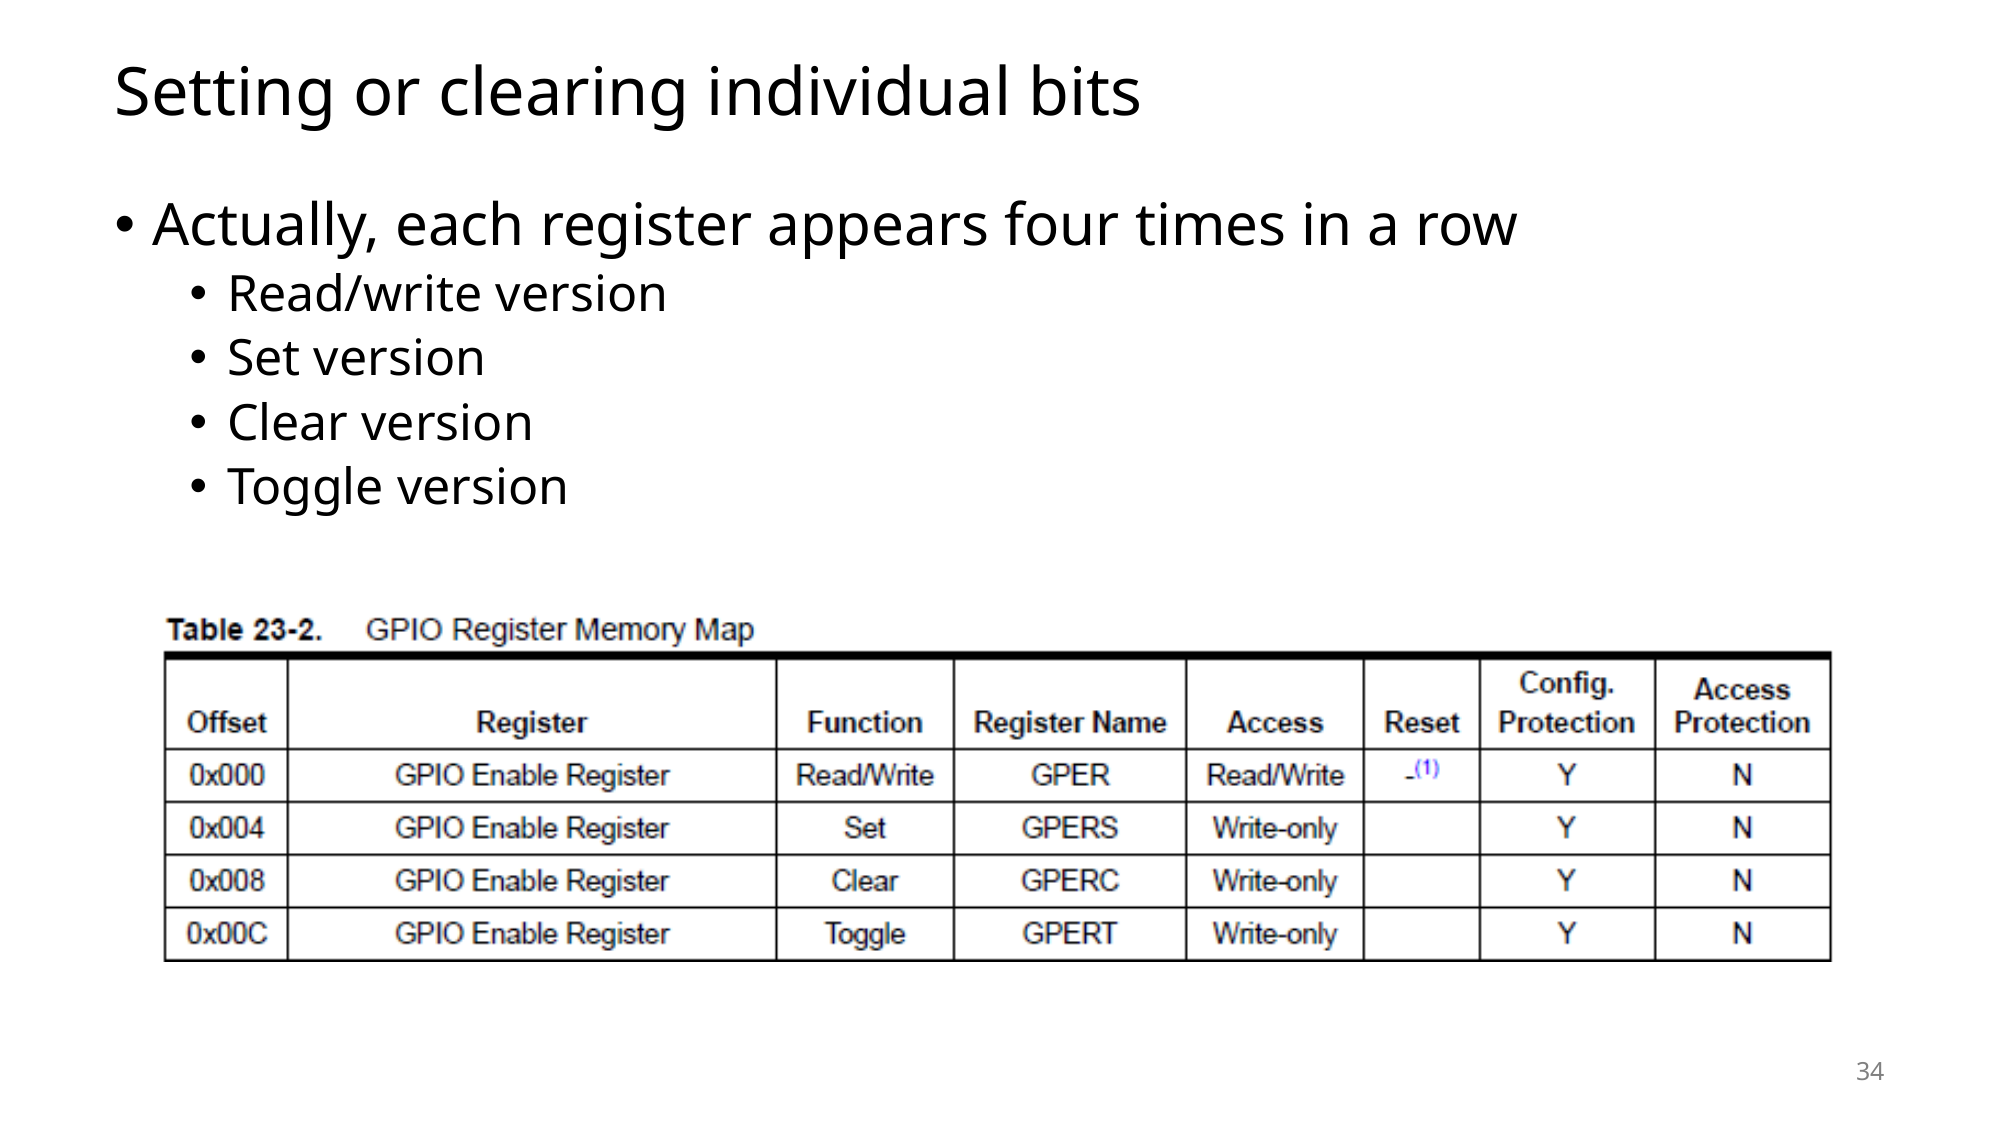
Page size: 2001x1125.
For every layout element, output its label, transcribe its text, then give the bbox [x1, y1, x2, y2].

picture [147, 599, 1852, 962]
title Setting or clearing individual bits [99, 37, 1900, 150]
slide_number 34 [1749, 1042, 1900, 1103]
list Actually, each register appears four times in a row Read/write version Set version Clear version Toggle version [99, 187, 1900, 1013]
